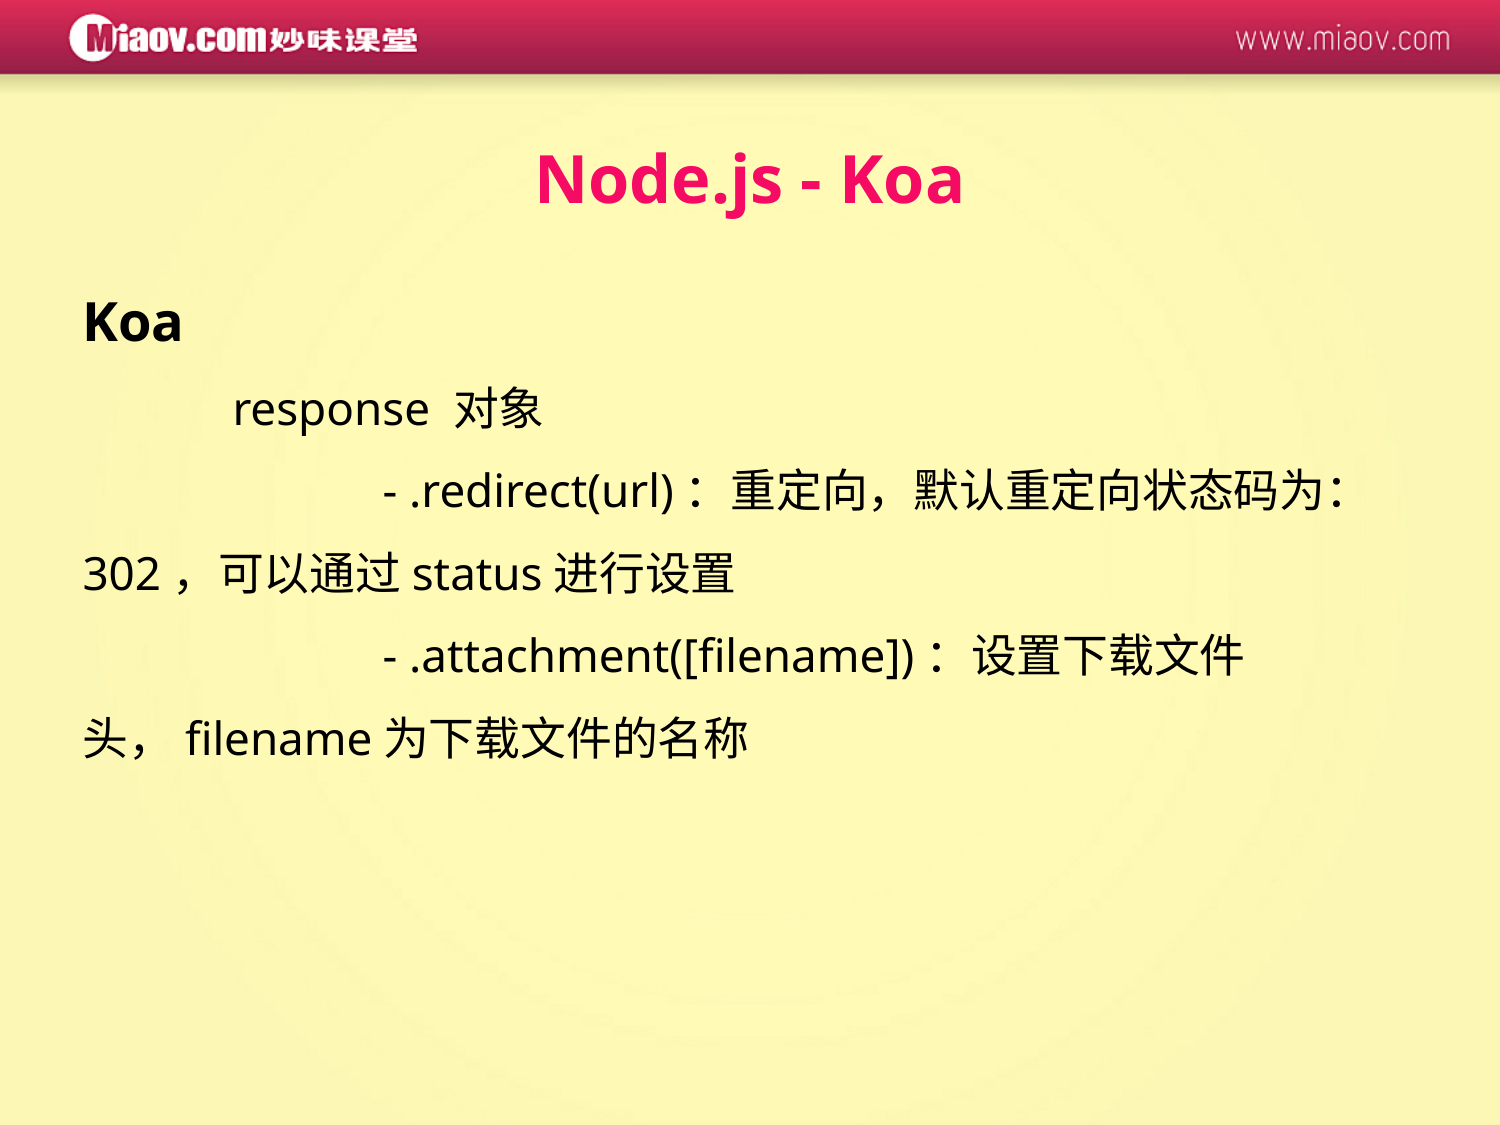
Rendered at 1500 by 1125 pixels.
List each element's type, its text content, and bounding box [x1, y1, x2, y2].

text_box Koa response 对象 - .redirect(url)：重定向，默认重定向状态码为：302，可以通过status进行设置 - .attachment([filename])：设置下载文件头，filename为下载文件的名称 [74, 247, 1400, 937]
picture [0, 0, 1500, 1125]
title Node.js - Koa [74, 82, 1426, 272]
